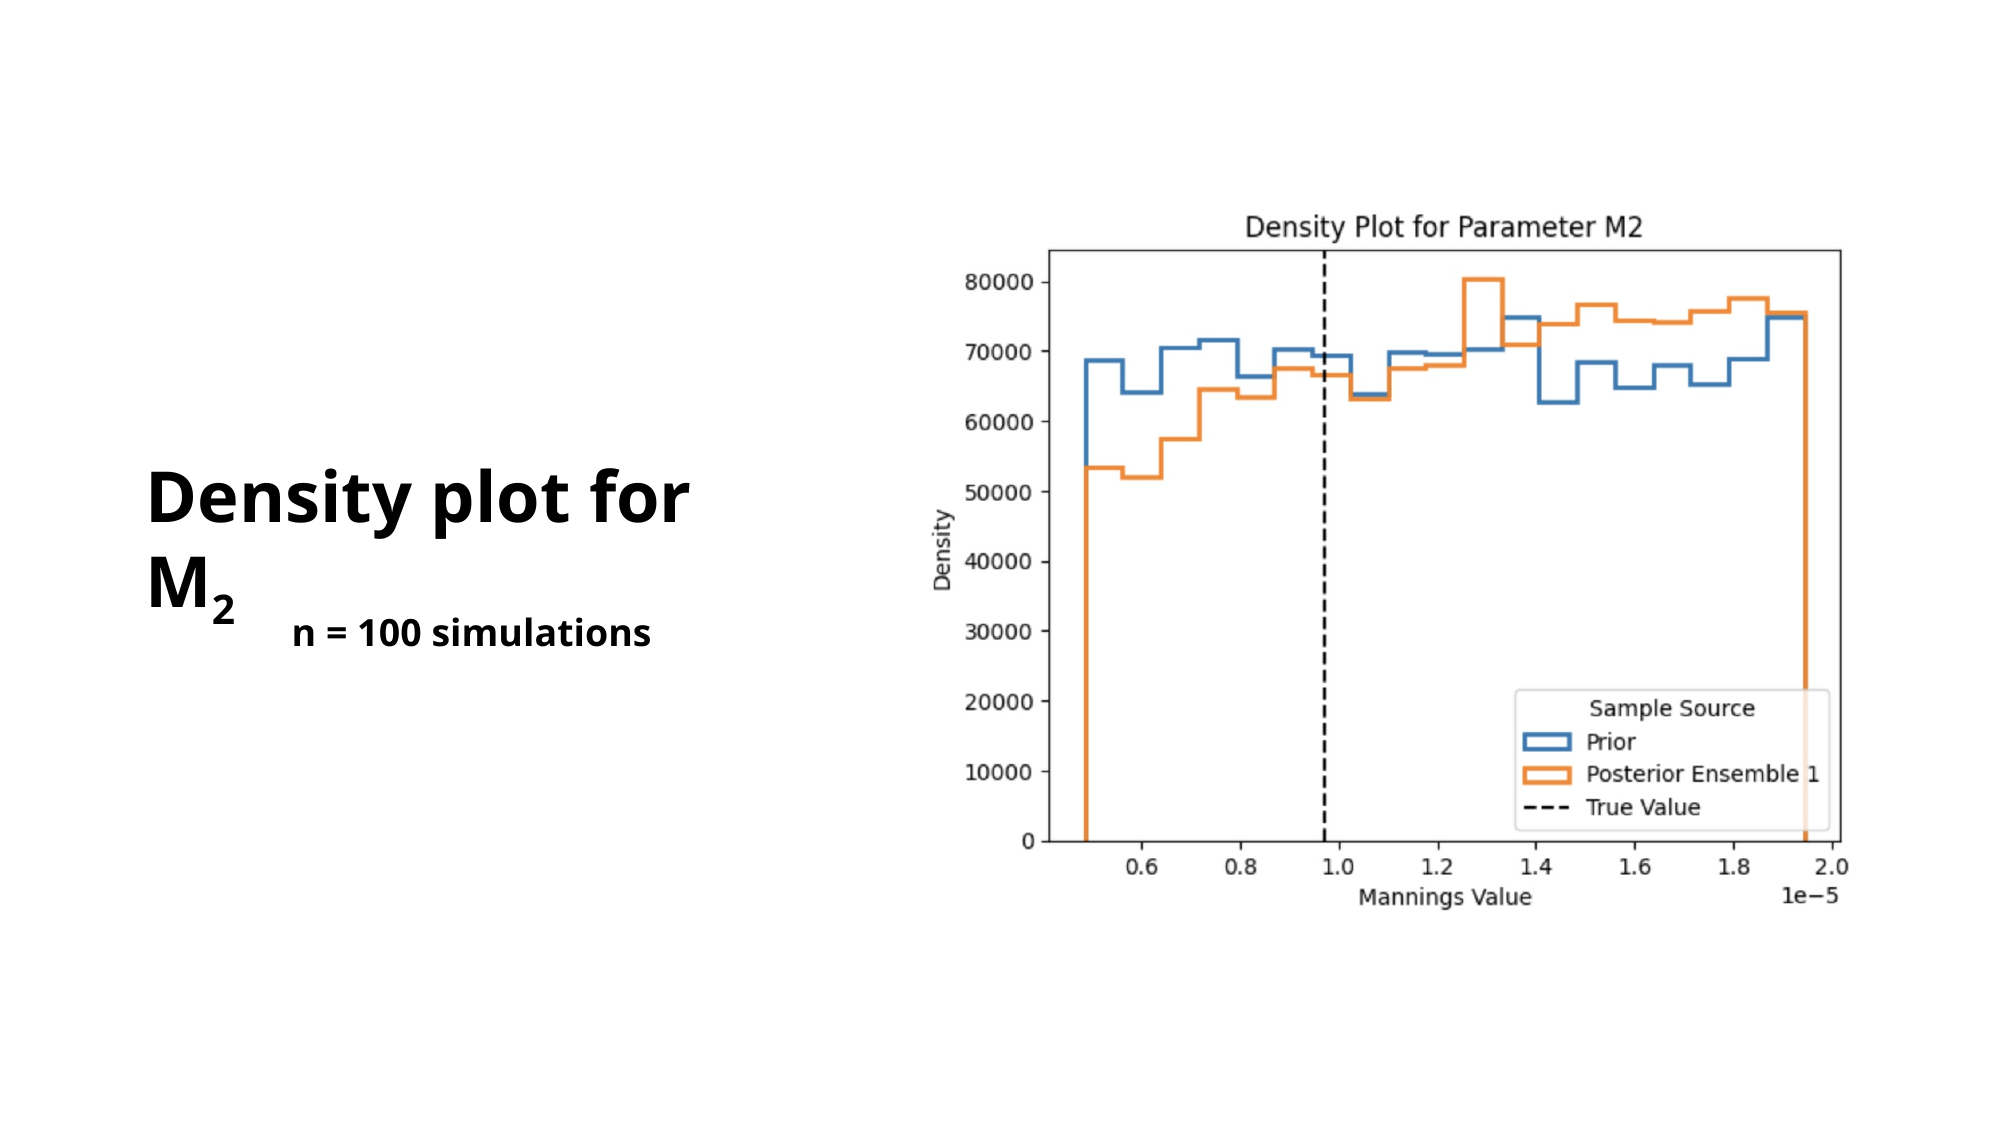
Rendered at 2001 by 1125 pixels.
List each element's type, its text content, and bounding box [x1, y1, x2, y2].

title Density plot for M2 [130, 454, 779, 633]
text_box n = 100 simulations [276, 602, 727, 662]
picture [903, 203, 1949, 922]
